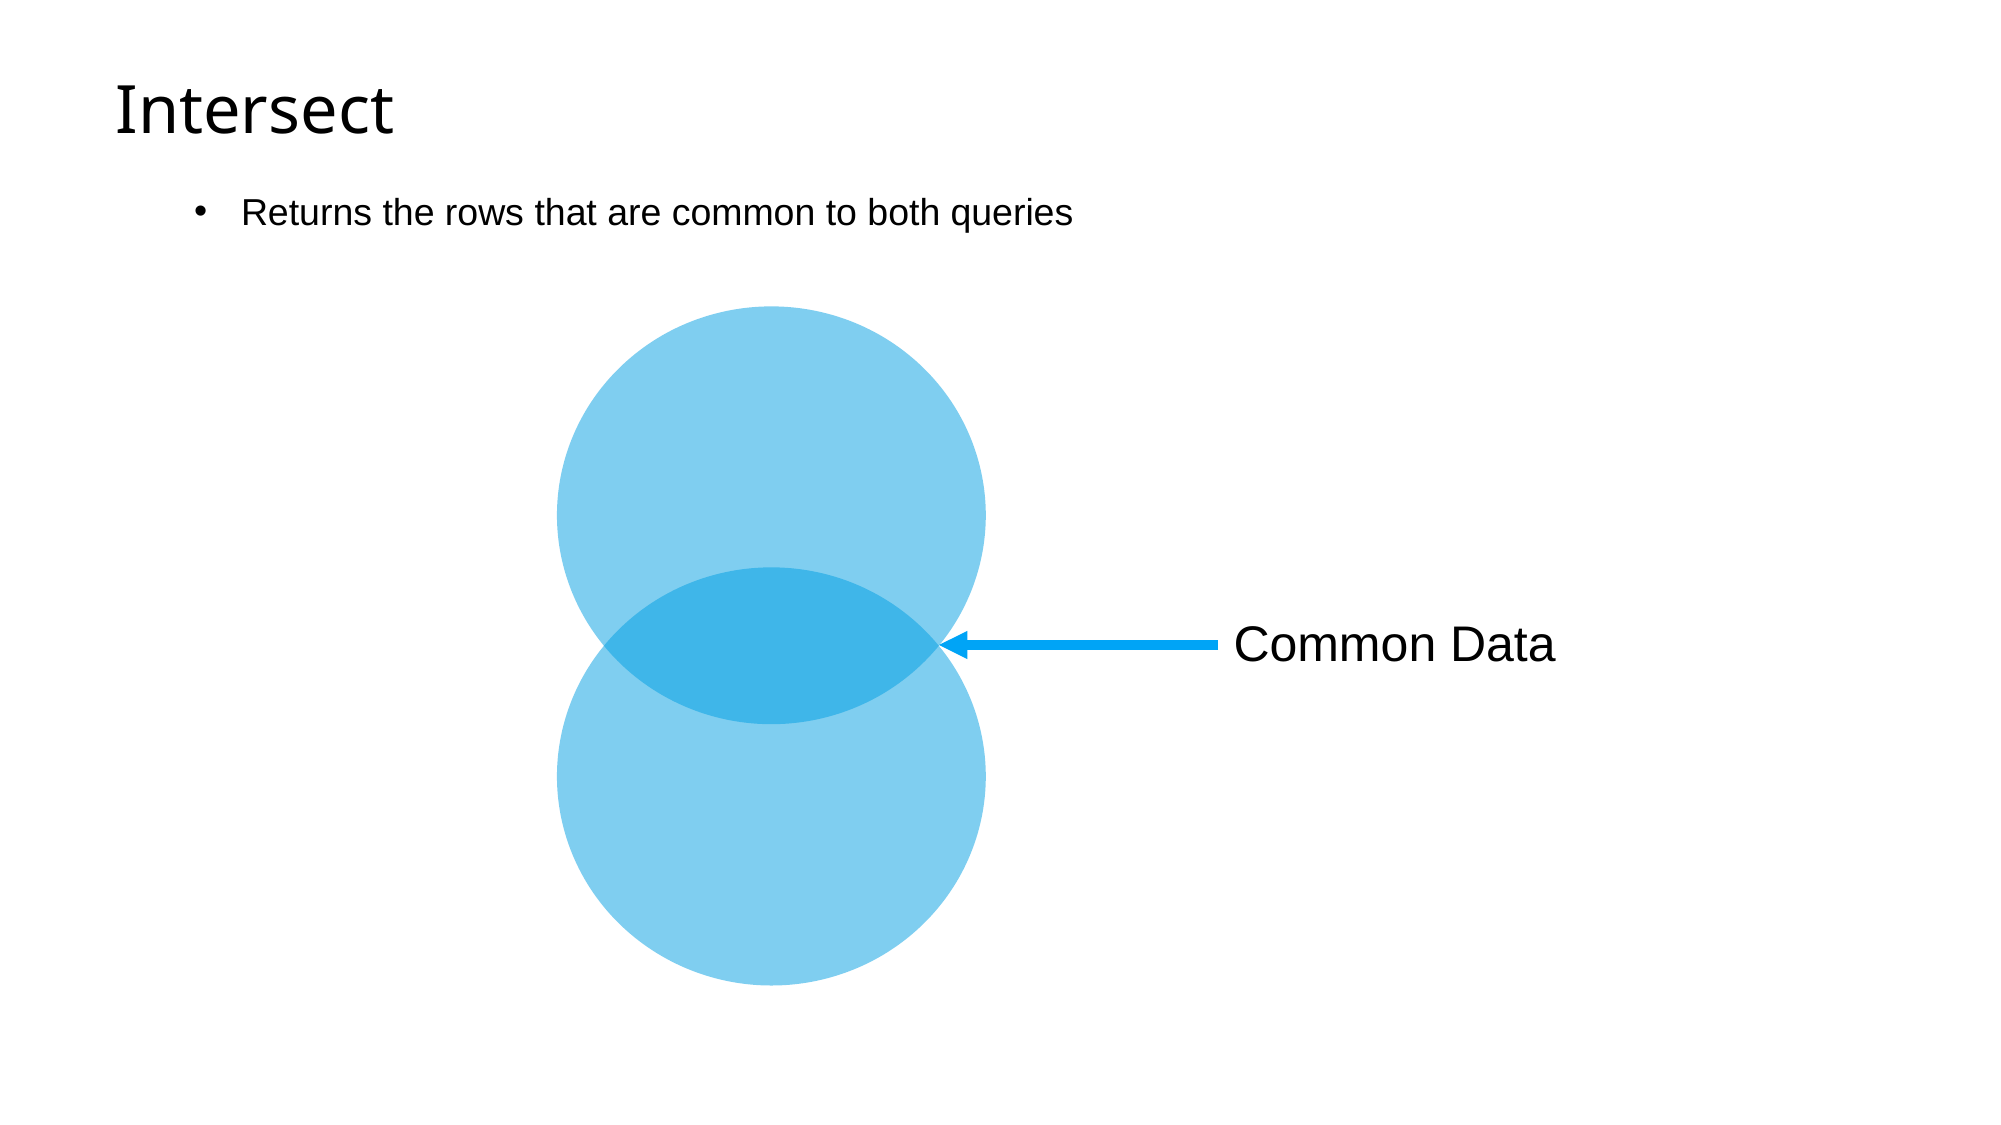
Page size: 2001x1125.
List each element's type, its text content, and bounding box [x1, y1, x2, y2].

text_box Returns the rows that are common to both queries [194, 187, 1607, 241]
text_box [556, 646, 986, 986]
text_box [556, 306, 986, 725]
text_box [309, 271, 1691, 674]
text_box Common Data [1233, 610, 1570, 679]
title Intersect [100, 59, 1904, 155]
